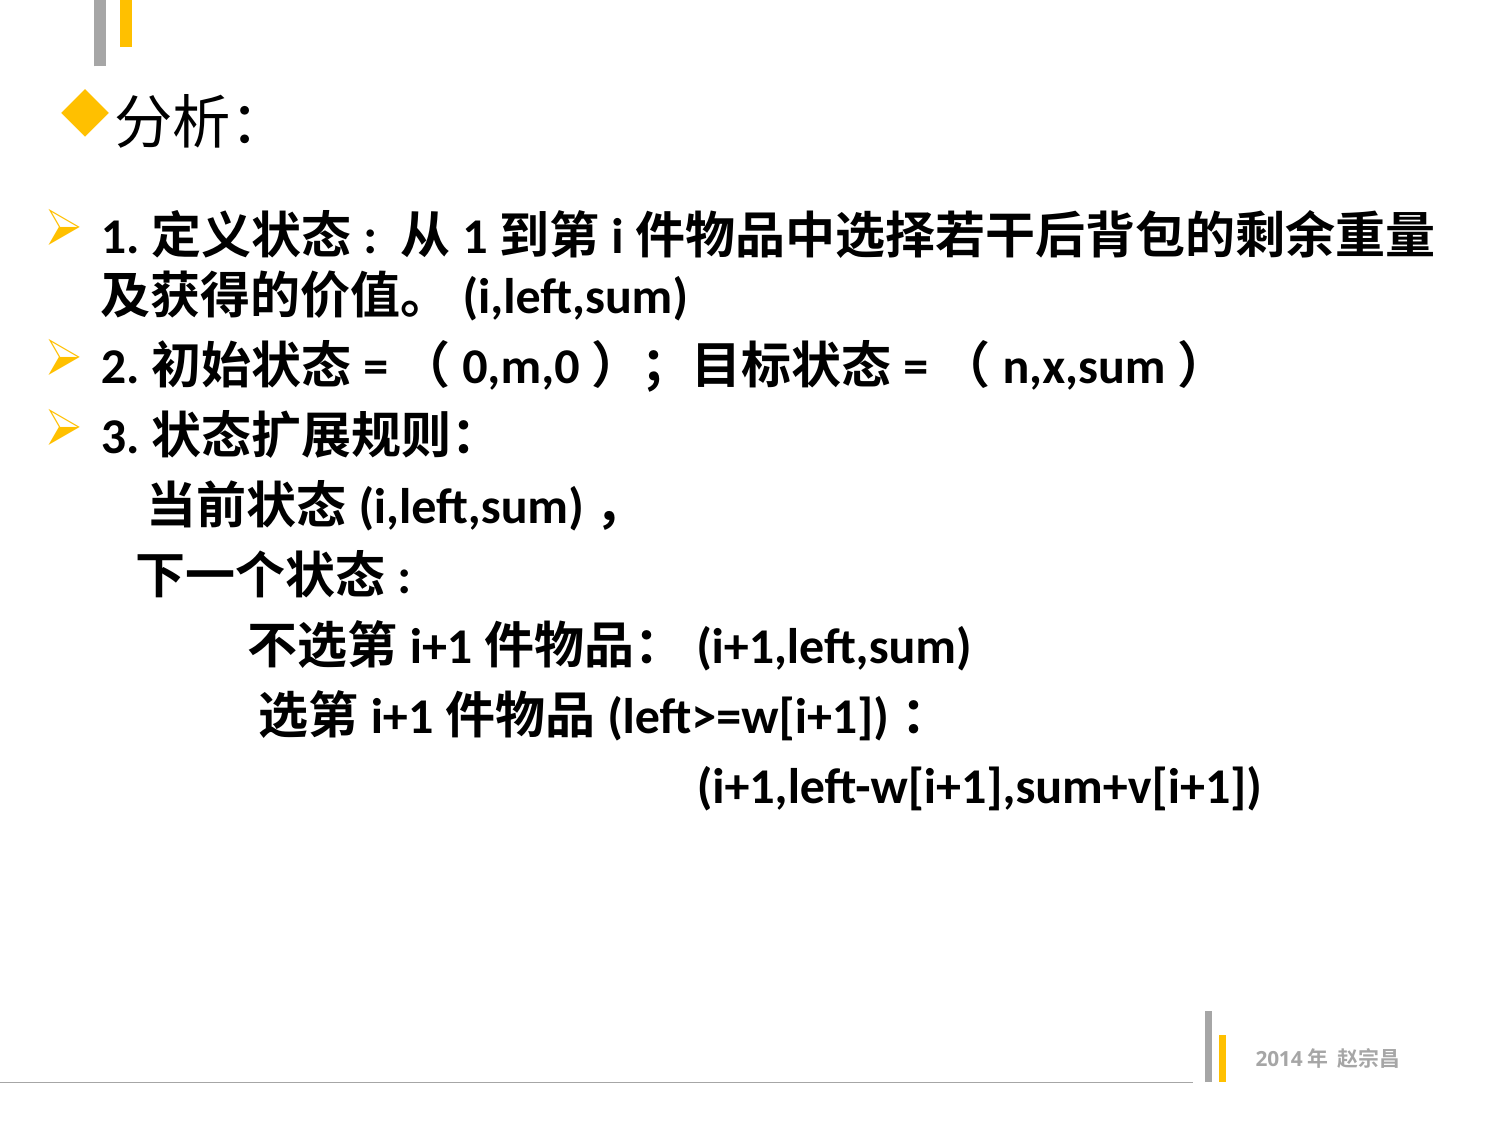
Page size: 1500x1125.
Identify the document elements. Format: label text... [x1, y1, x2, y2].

list 分析： [41, 78, 1392, 185]
list 1.定义状态: 从1到第i件物品中选择若干后背包的剩余重量及获得的价值。(i,left,sum) 2.初始状态=（0,m,0）；目标状态=（n,x,sum） 3.状态扩展规则： 当前状态(i,left,sum)， 下一个状态: 不选第i+1件物品：(i+1,left,sum) 选第i+1件物品(left>=w[i+1])： (i+1,left-w[i+1],sum+v[i+1]) [29, 196, 1459, 953]
